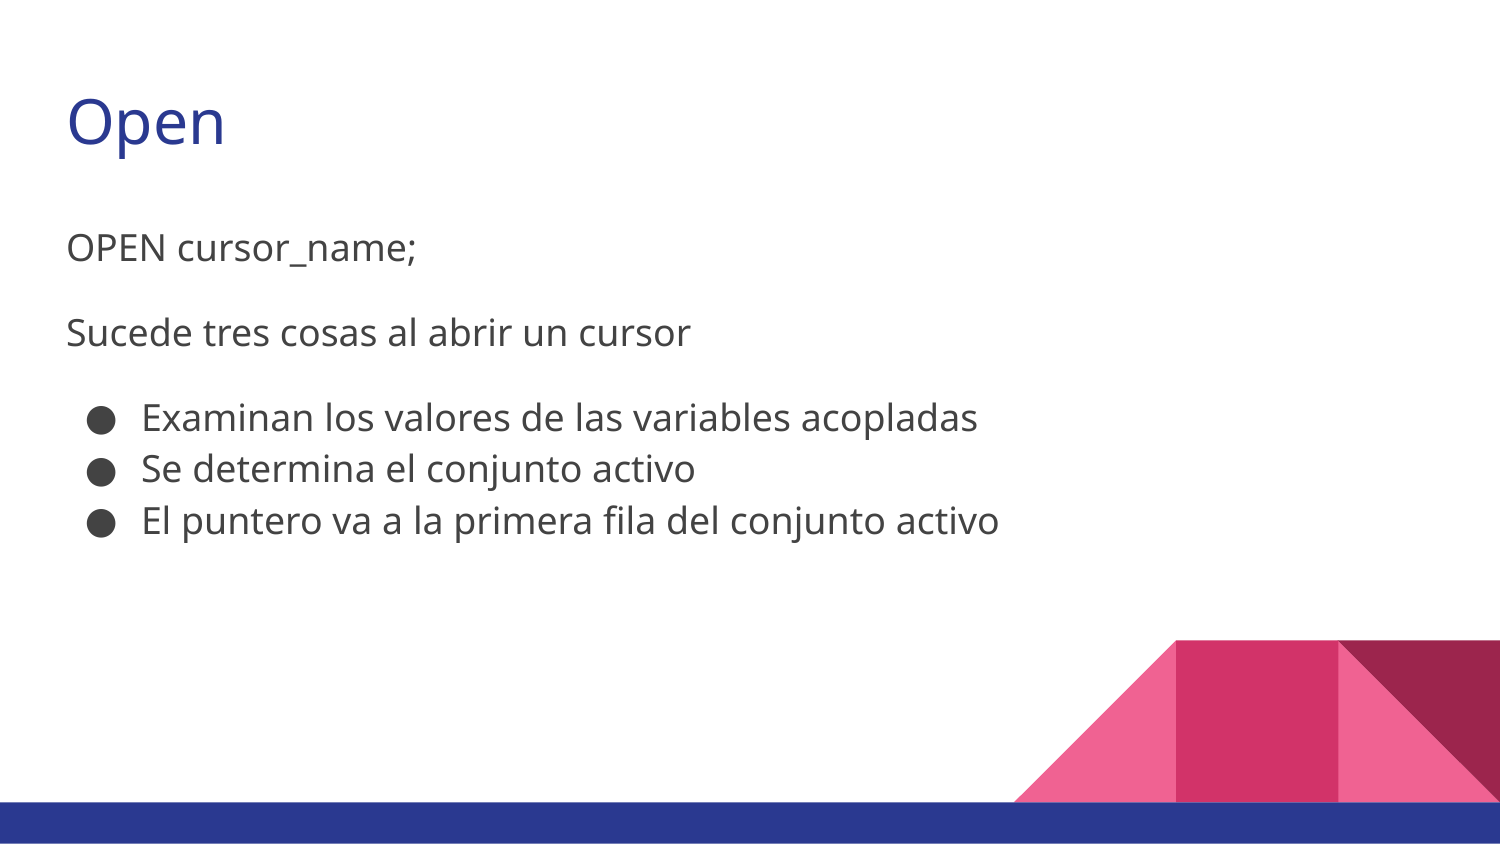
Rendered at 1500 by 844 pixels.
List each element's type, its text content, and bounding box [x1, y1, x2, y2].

title Open [51, 67, 1449, 167]
list OPEN cursor_name; Sucede tres cosas al abrir un cursor Examinan los valores de las variables acopladas Se determina el conjunto activo El puntero va a la primera fila del conjunto activo [51, 201, 1449, 750]
